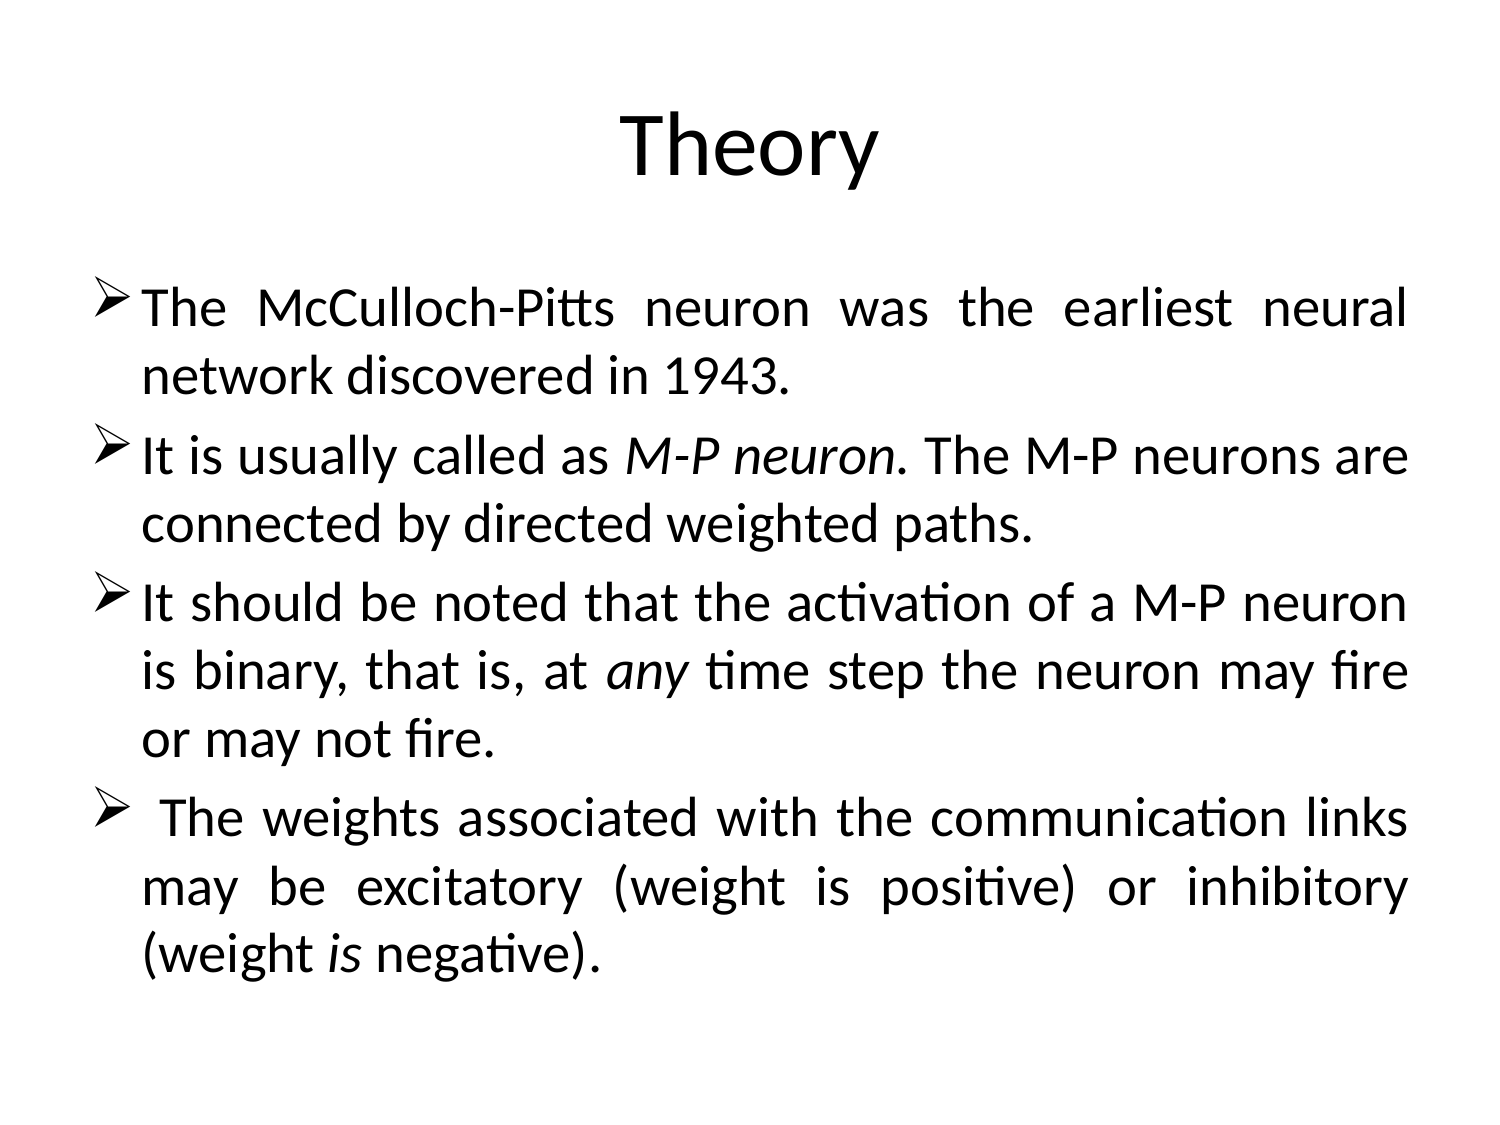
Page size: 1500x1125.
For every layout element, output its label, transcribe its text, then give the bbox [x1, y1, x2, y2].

list The McCulloch-Pitts neuron was the earliest neural network discovered in 1943. It is usually called as M-P neuron. The M-P neurons are connected by directed weighted paths. It should be noted that the activation of a M-P neuron is binary, that is, at any time step the neuron may fire or may not fire. The weights associated with the communication links may be excitatory (weight is positive) or inhibitory (weight is negative). [75, 262, 1425, 1005]
title Theory [75, 45, 1425, 233]
